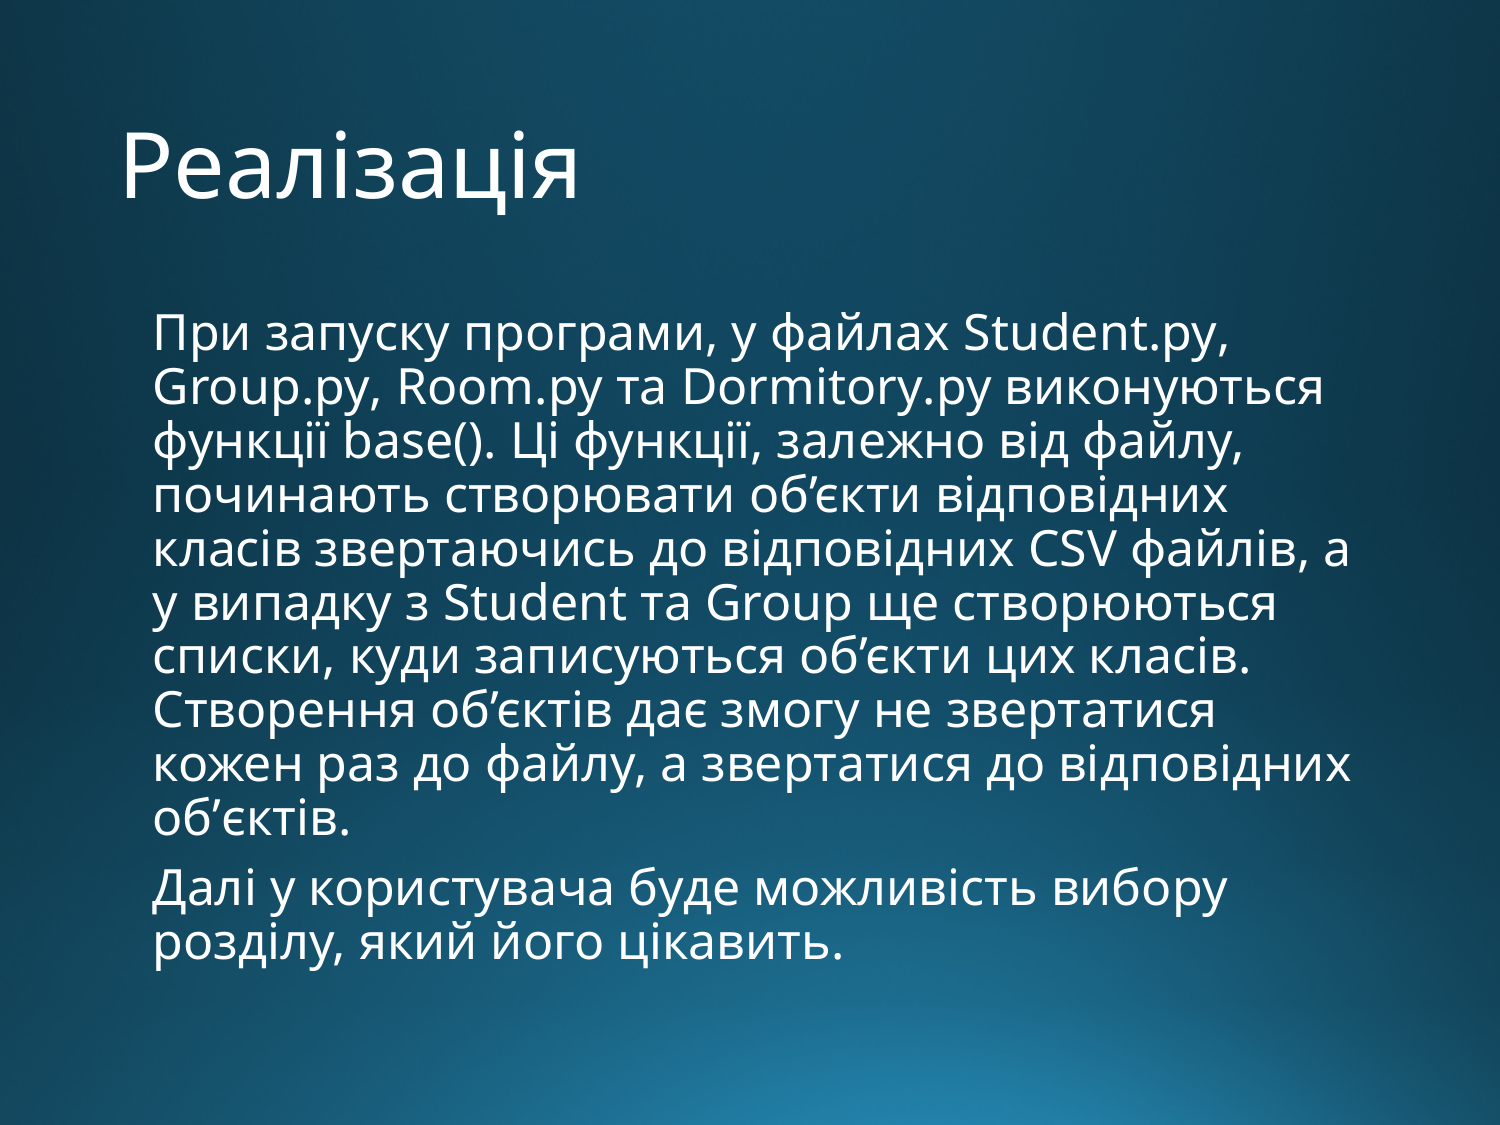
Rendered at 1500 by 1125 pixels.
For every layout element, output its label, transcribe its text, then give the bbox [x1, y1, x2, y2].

picture [0, 0, 1500, 1125]
list При запуску програми, у файлах Student.py, Group.py, Room.py та Dormitory.py виконуються функції base(). Ці функції, залежно від файлу, починають створювати об’єкти відповідних класів звертаючись до відповідних CSV файлів, а у випадку з Student та Group ще створюються списки, куди записуються об’єкти цих класів. Створення об’єктів дає змогу не звертатися кожен раз до файлу, а звертатися до відповідних об’єктів. Далі у користувача буде можливість вибору розділу, який його цікавить. [137, 299, 1397, 1014]
title Реалізація [103, 59, 1397, 278]
